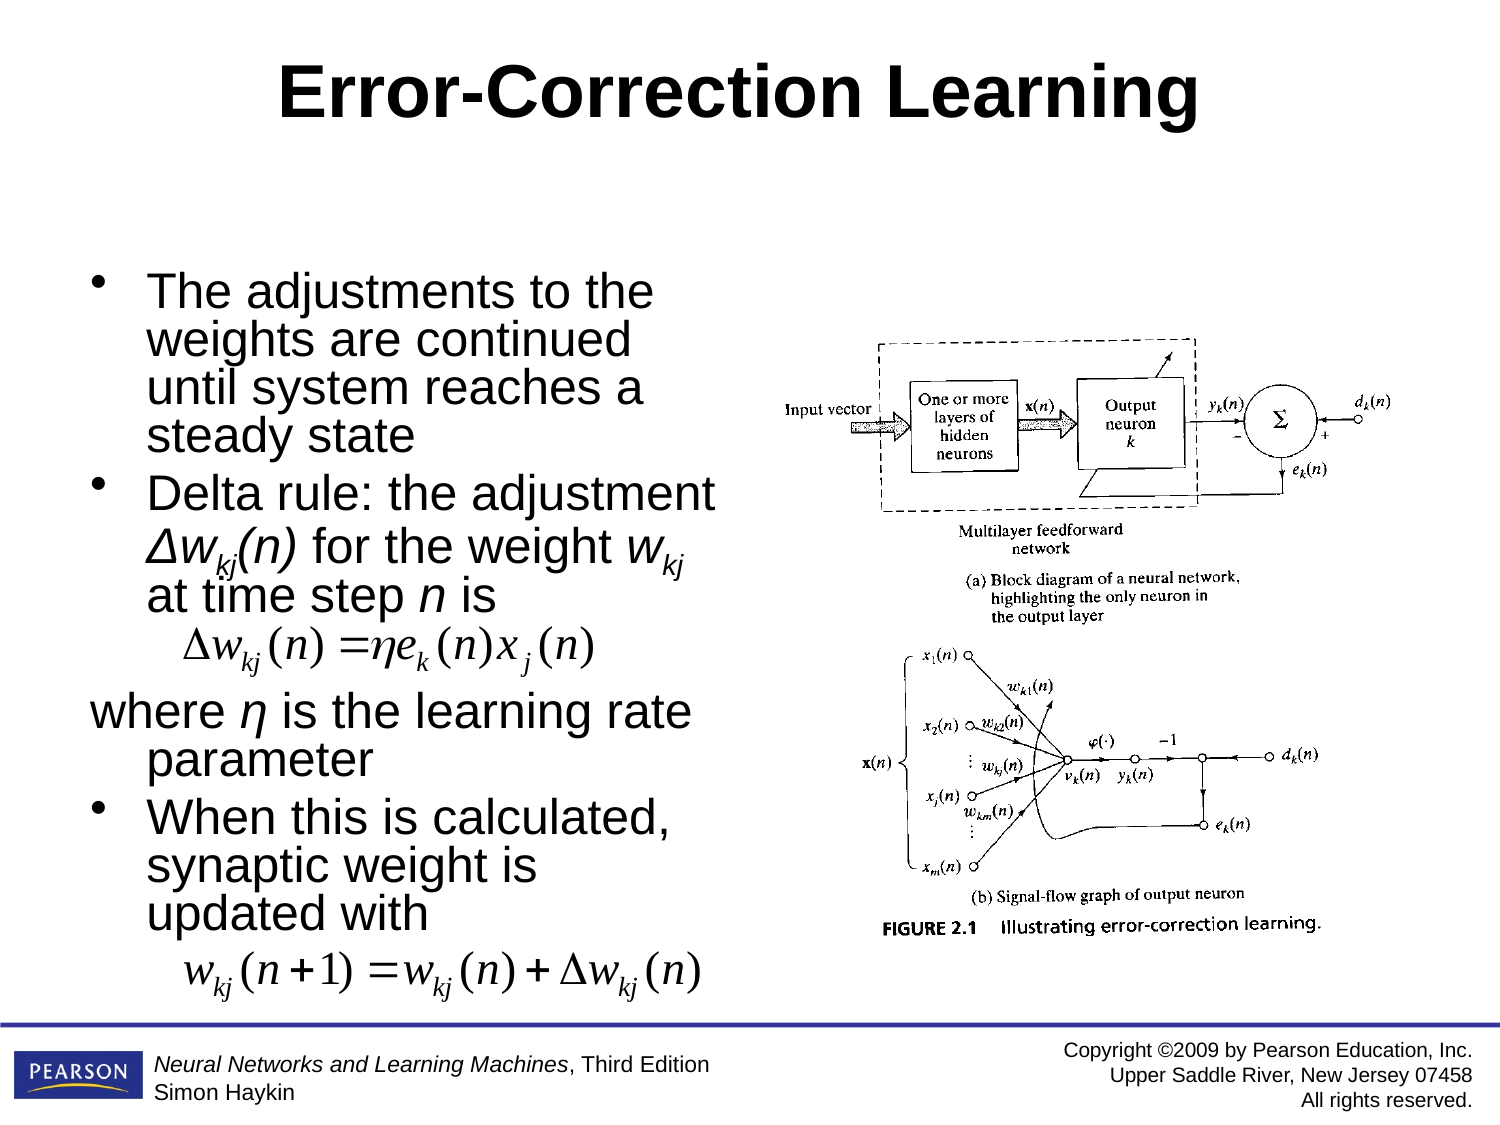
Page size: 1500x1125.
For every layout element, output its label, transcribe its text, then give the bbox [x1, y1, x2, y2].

title Error-Correction Learning [75, 50, 1425, 125]
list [762, 323, 1426, 944]
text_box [174, 612, 602, 688]
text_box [174, 937, 712, 1013]
list The adjustments to the weights are continued until system reaches a steady state Delta rule: the adjustment Δwkj(n) for the weight wkj at time step n is where η is the learning rate parameter When this is calculated, synaptic weight is updated with [75, 262, 738, 1005]
picture [12, 1049, 144, 1100]
